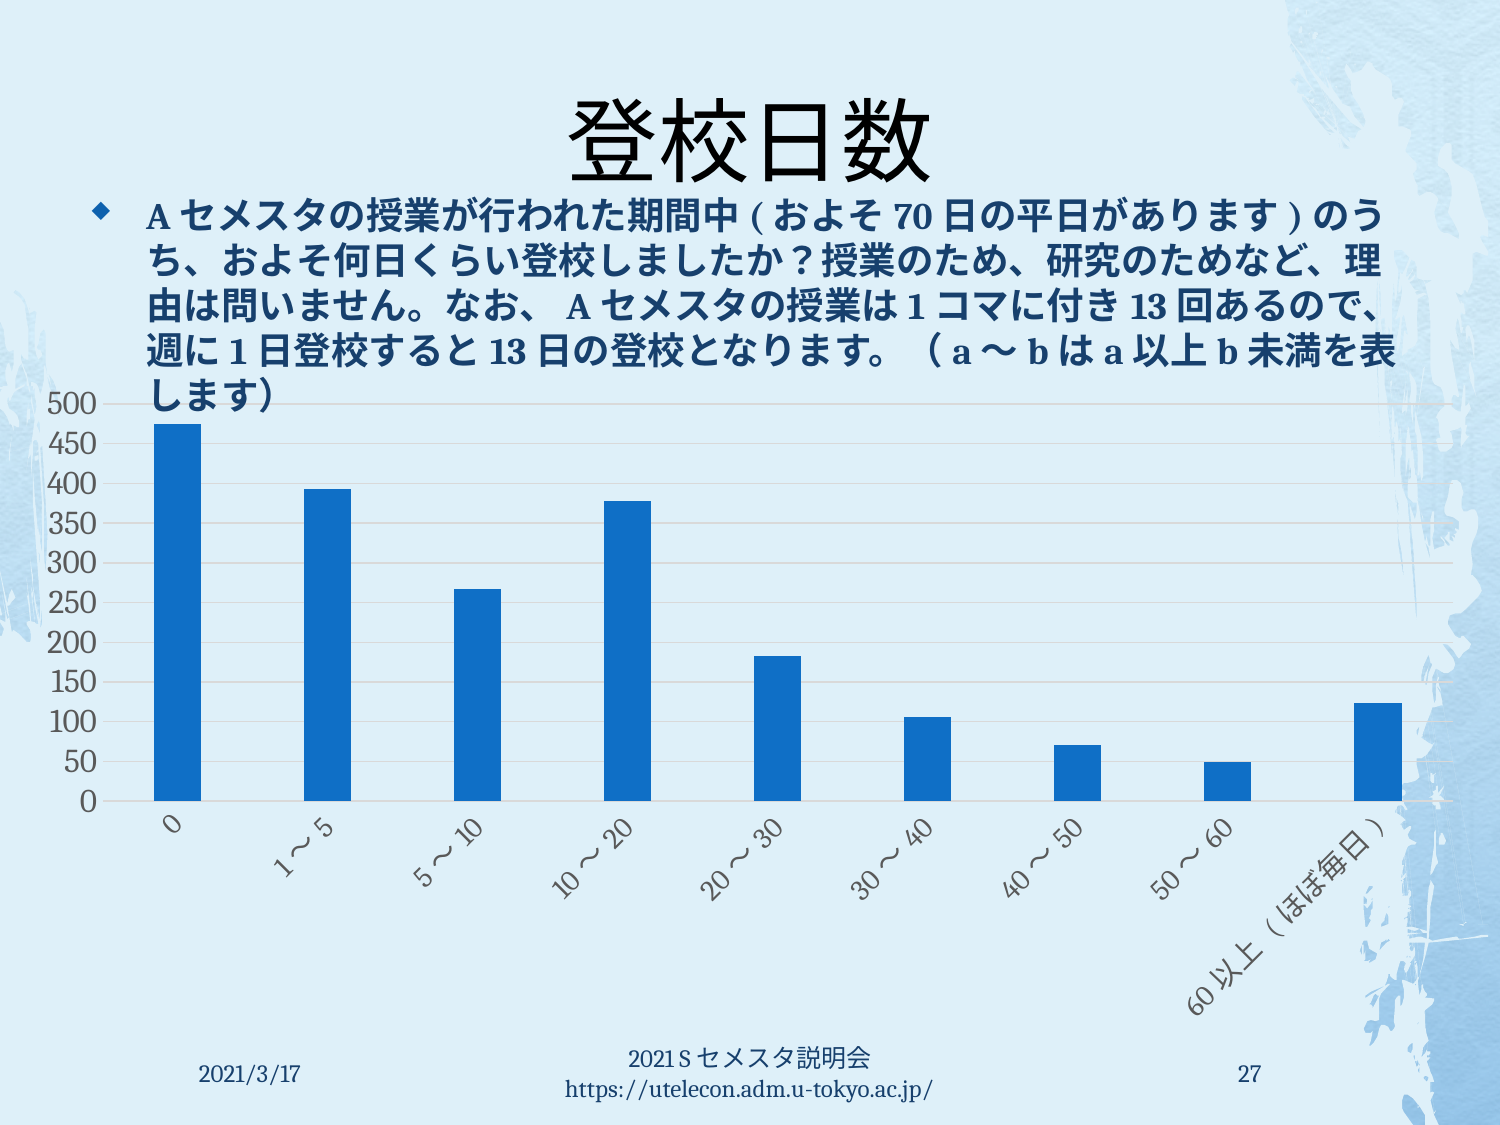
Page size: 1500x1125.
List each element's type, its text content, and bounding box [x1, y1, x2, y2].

list Aセメスタの授業が行われた期間中(およそ70日の平日があります)のうち、およそ何日くらい登校しましたか？授業のため、研究のためなど、理由は問いません。なお、Aセメスタの授業は1コマに付き13回あるので、週に1日登校すると13日の登校となります。（a～bはa以上b未満を表します） [75, 184, 1425, 366]
chart [17, 371, 1483, 1039]
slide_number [75, 367, 1425, 371]
slide_number 27 [1074, 1055, 1425, 1103]
title 登校日数 [75, 45, 1425, 184]
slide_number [75, 1055, 425, 1103]
footer 2021 Sセメスタ説明会 https://utelecon.adm.u-tokyo.ac.jp/ [512, 1055, 988, 1103]
